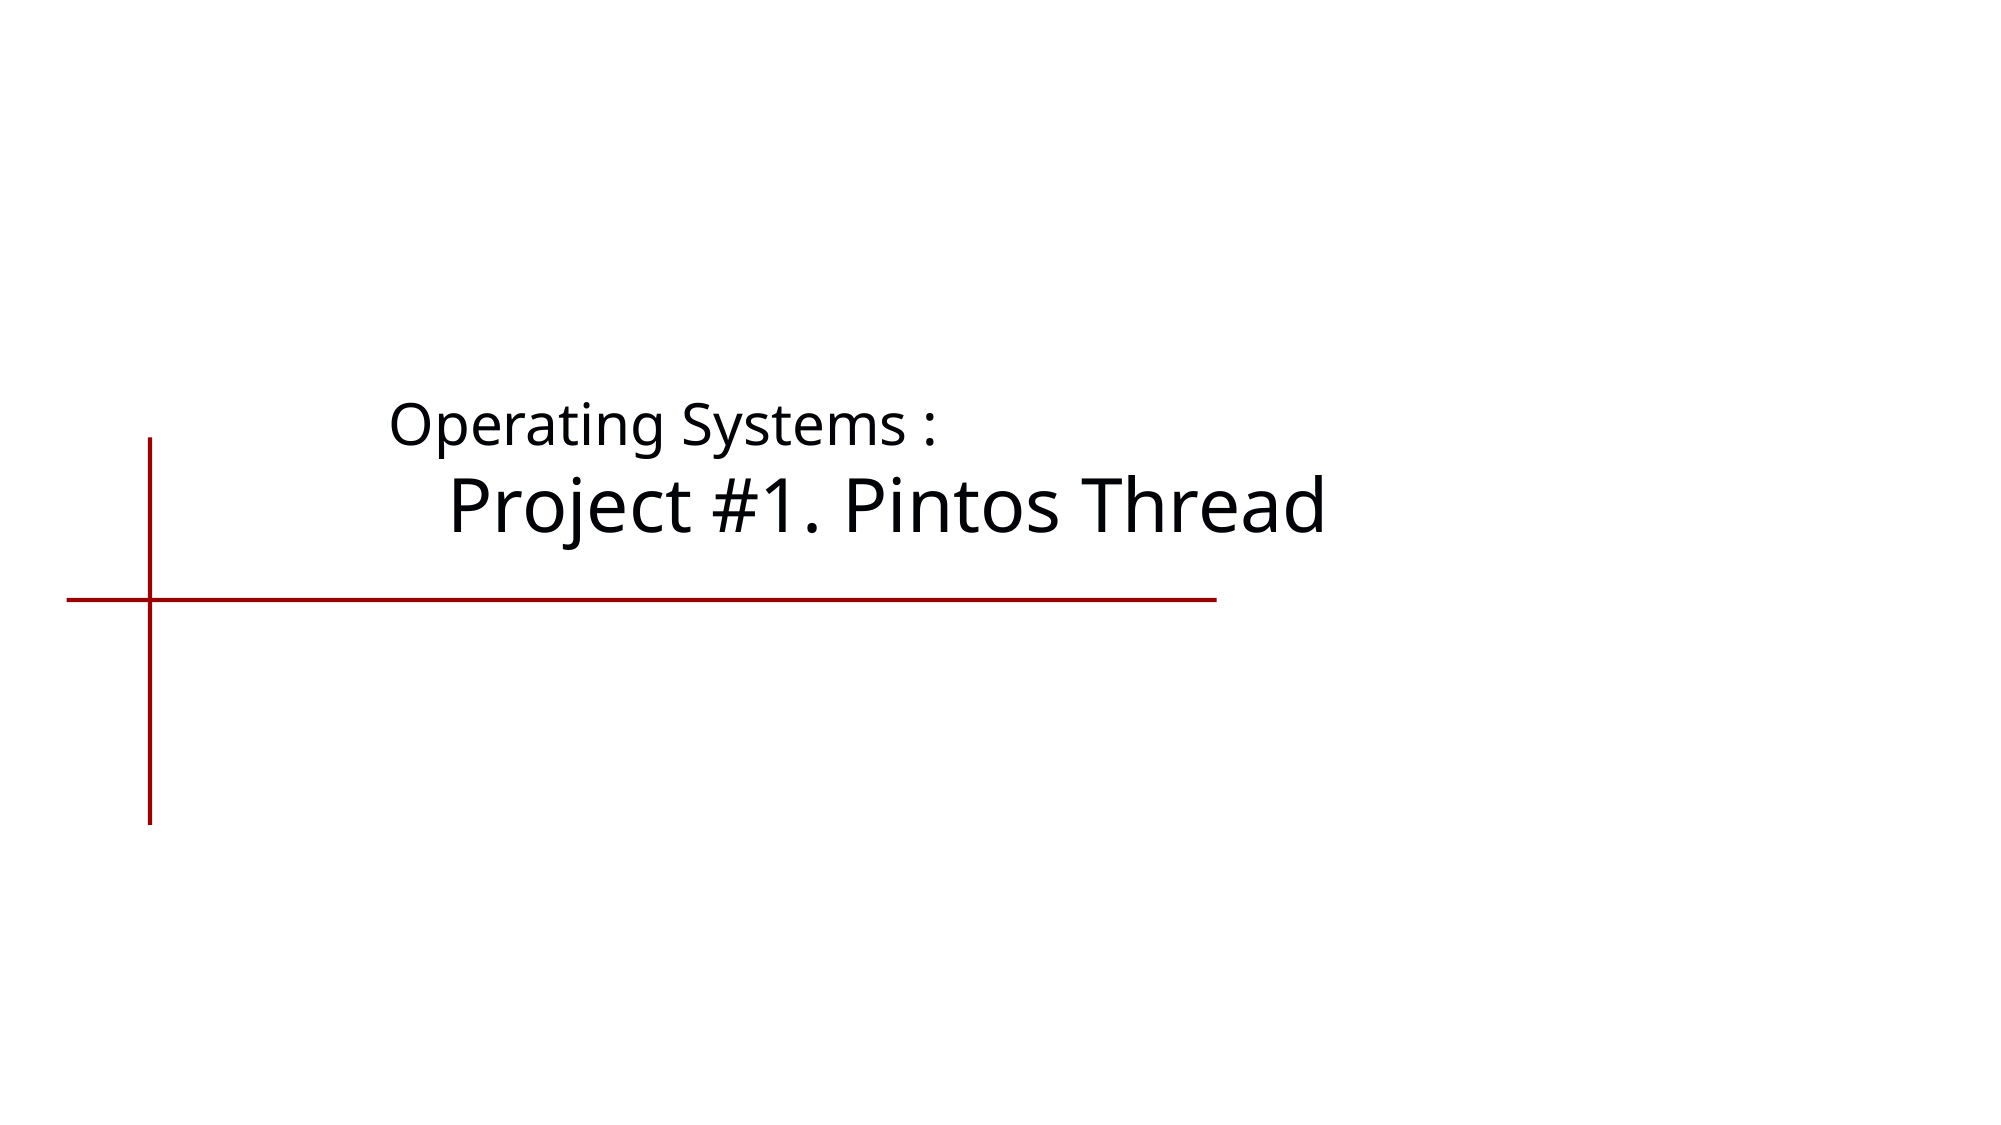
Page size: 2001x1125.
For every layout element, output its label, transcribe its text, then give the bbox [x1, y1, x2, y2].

title Operating Systems : Project #1. Pintos Thread [373, 373, 1649, 561]
